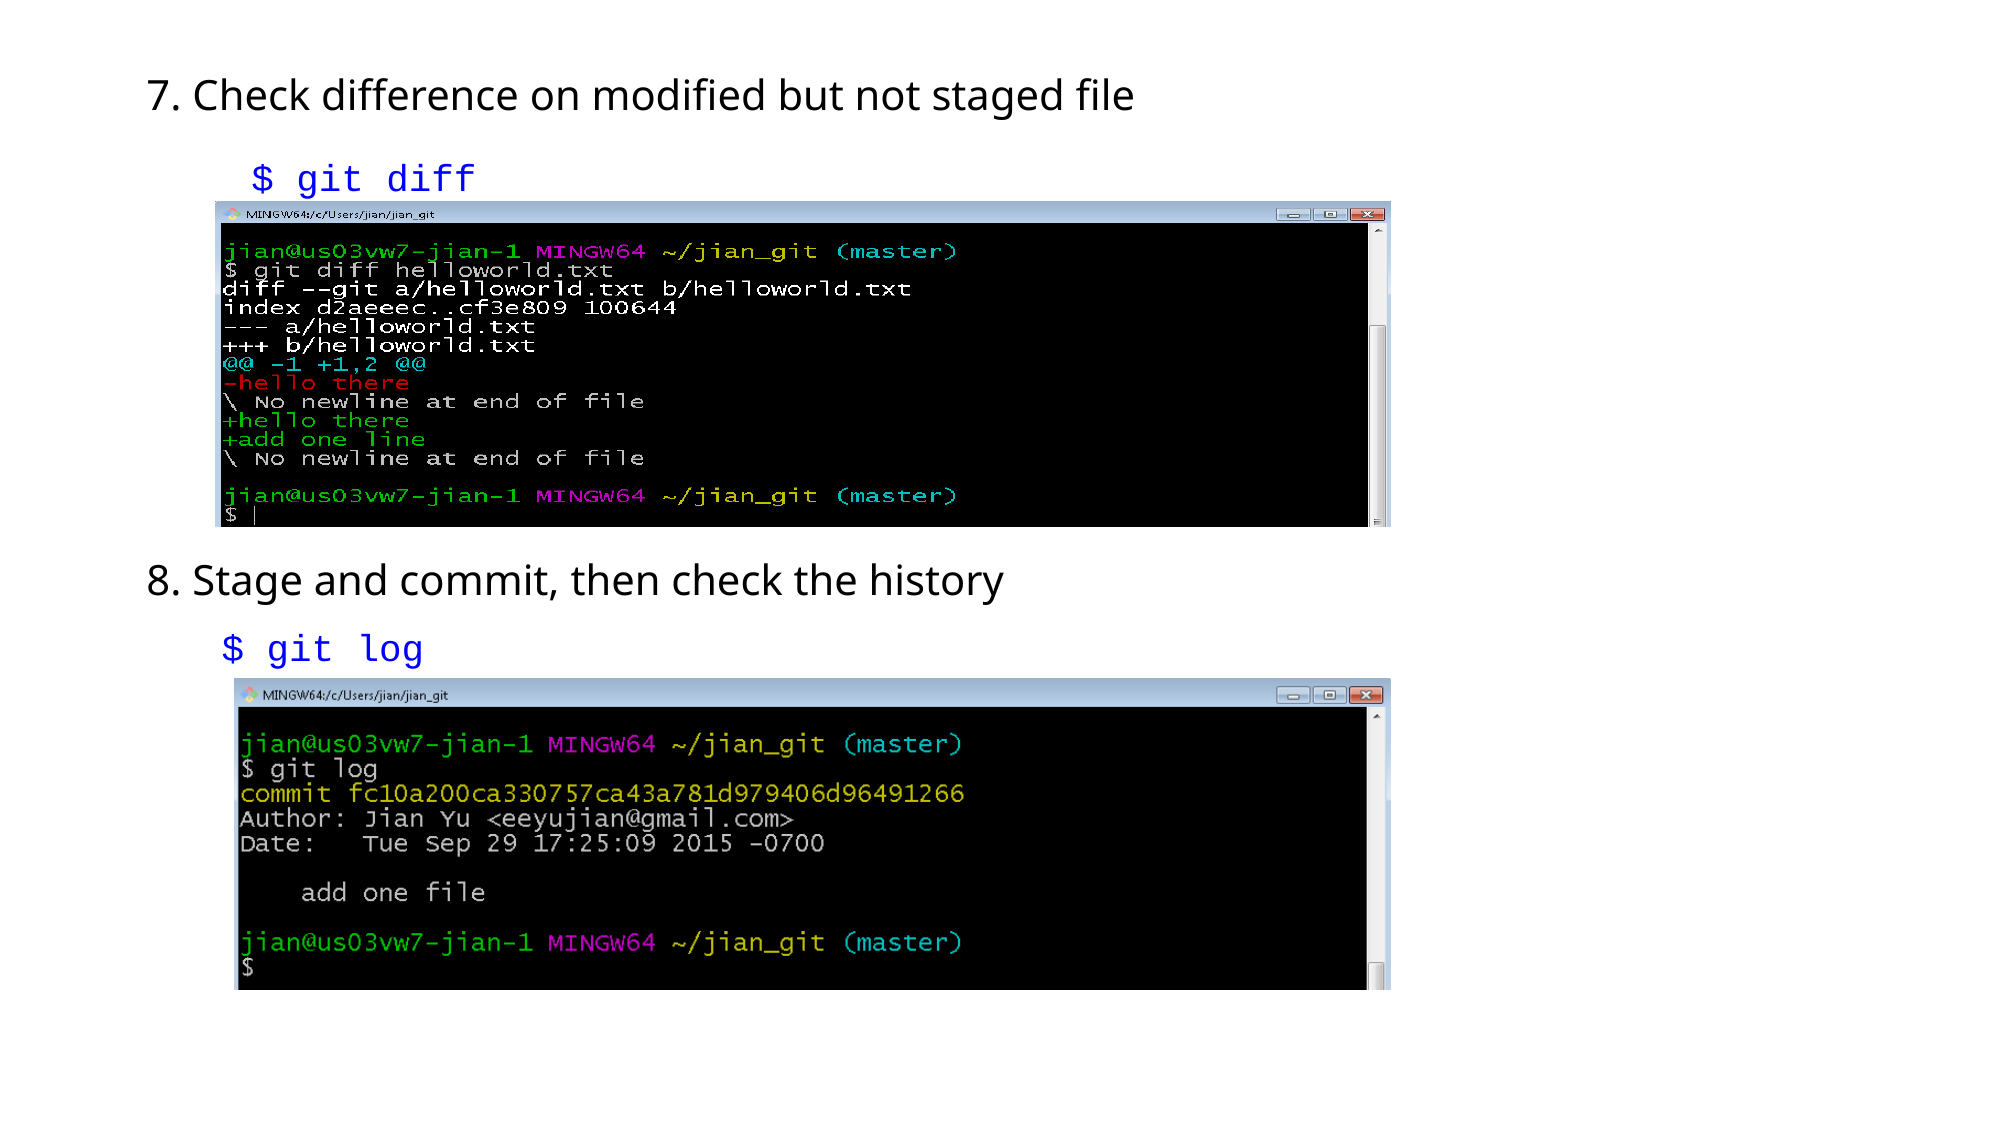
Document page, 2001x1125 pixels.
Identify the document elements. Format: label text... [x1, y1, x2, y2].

picture [234, 678, 1391, 990]
list 7. Check difference on modified but not staged file $ git diff 8. Stage and commit, then check the history $ git log [131, 67, 1857, 1032]
picture [215, 201, 1391, 527]
